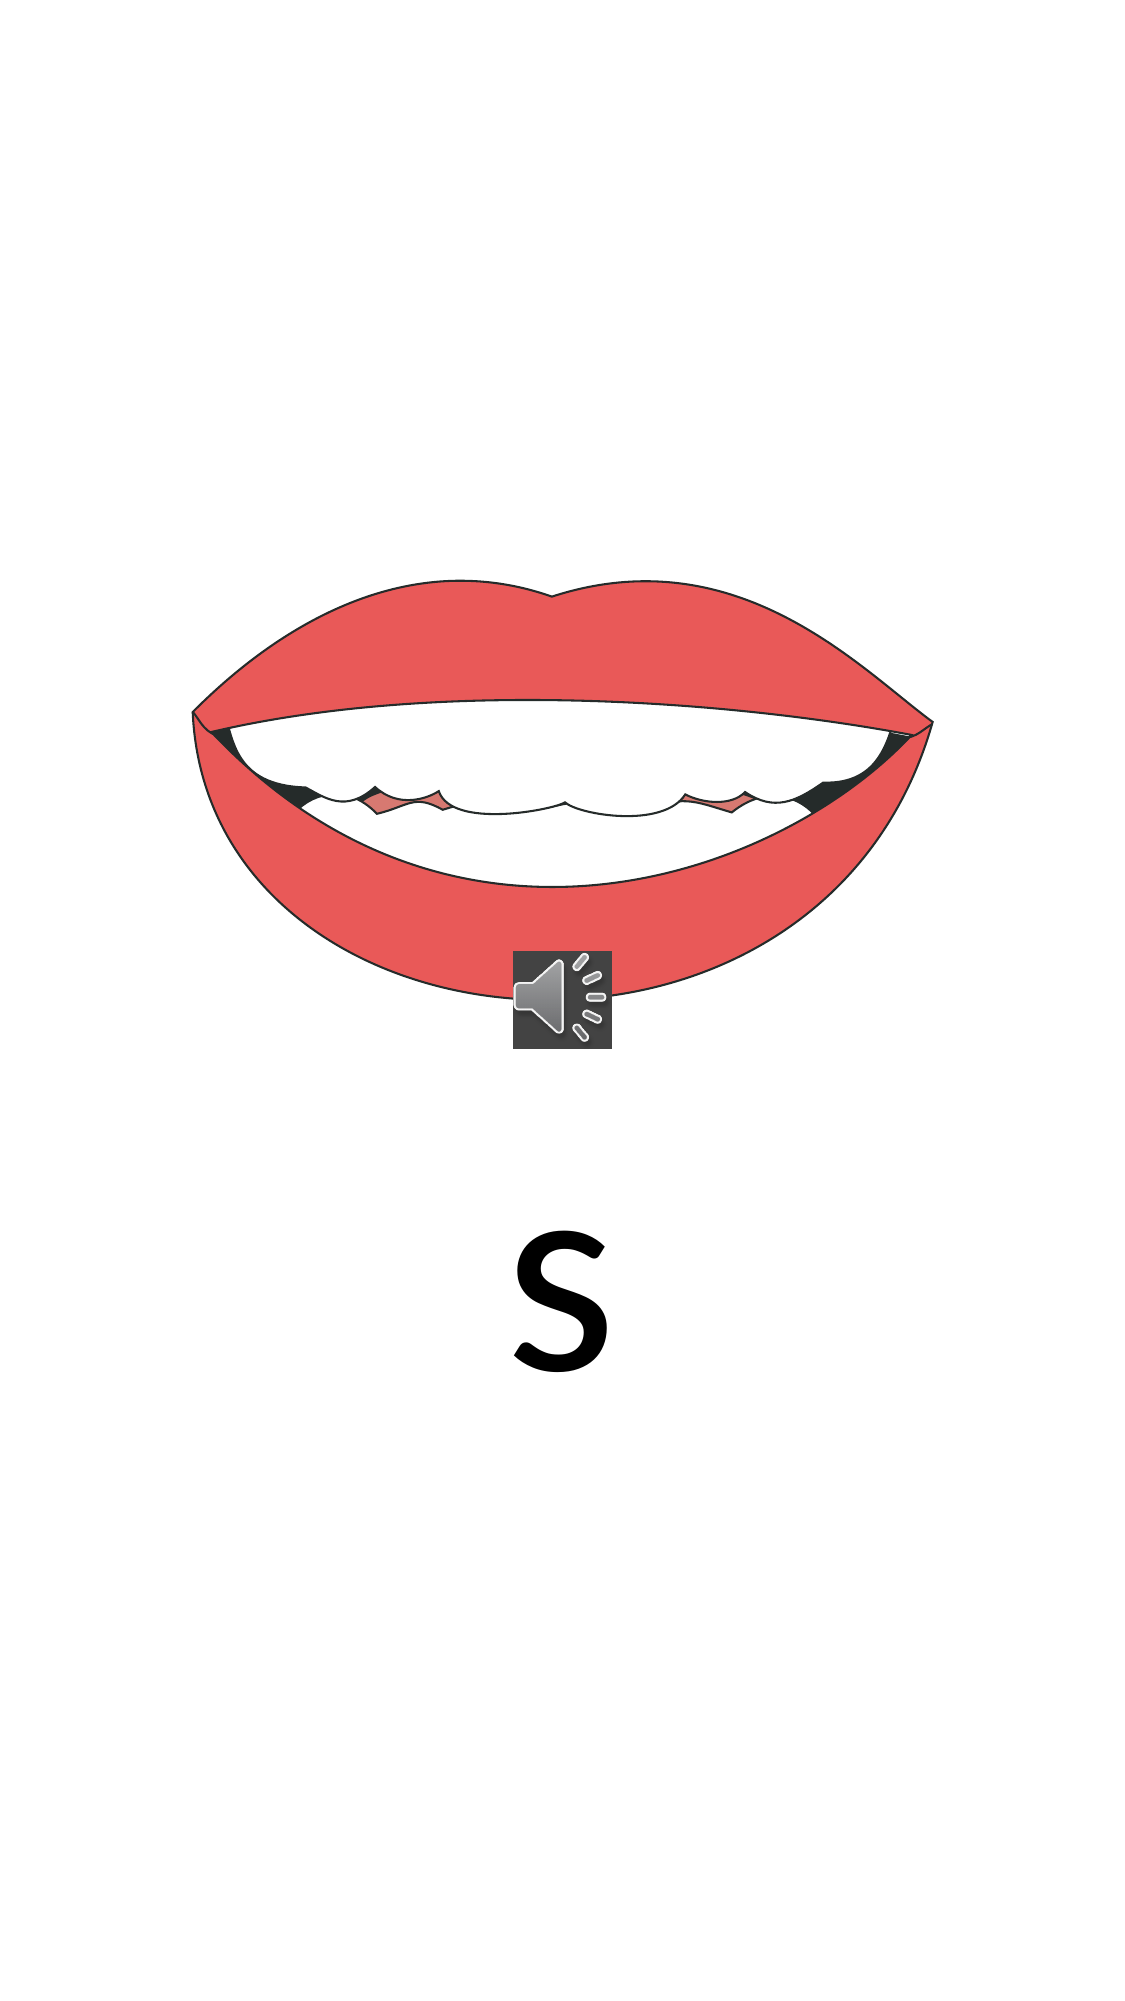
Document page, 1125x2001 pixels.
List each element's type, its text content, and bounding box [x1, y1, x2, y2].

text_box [187, 580, 933, 1000]
text_box s [293, 1076, 828, 1436]
picture [512, 949, 613, 1050]
